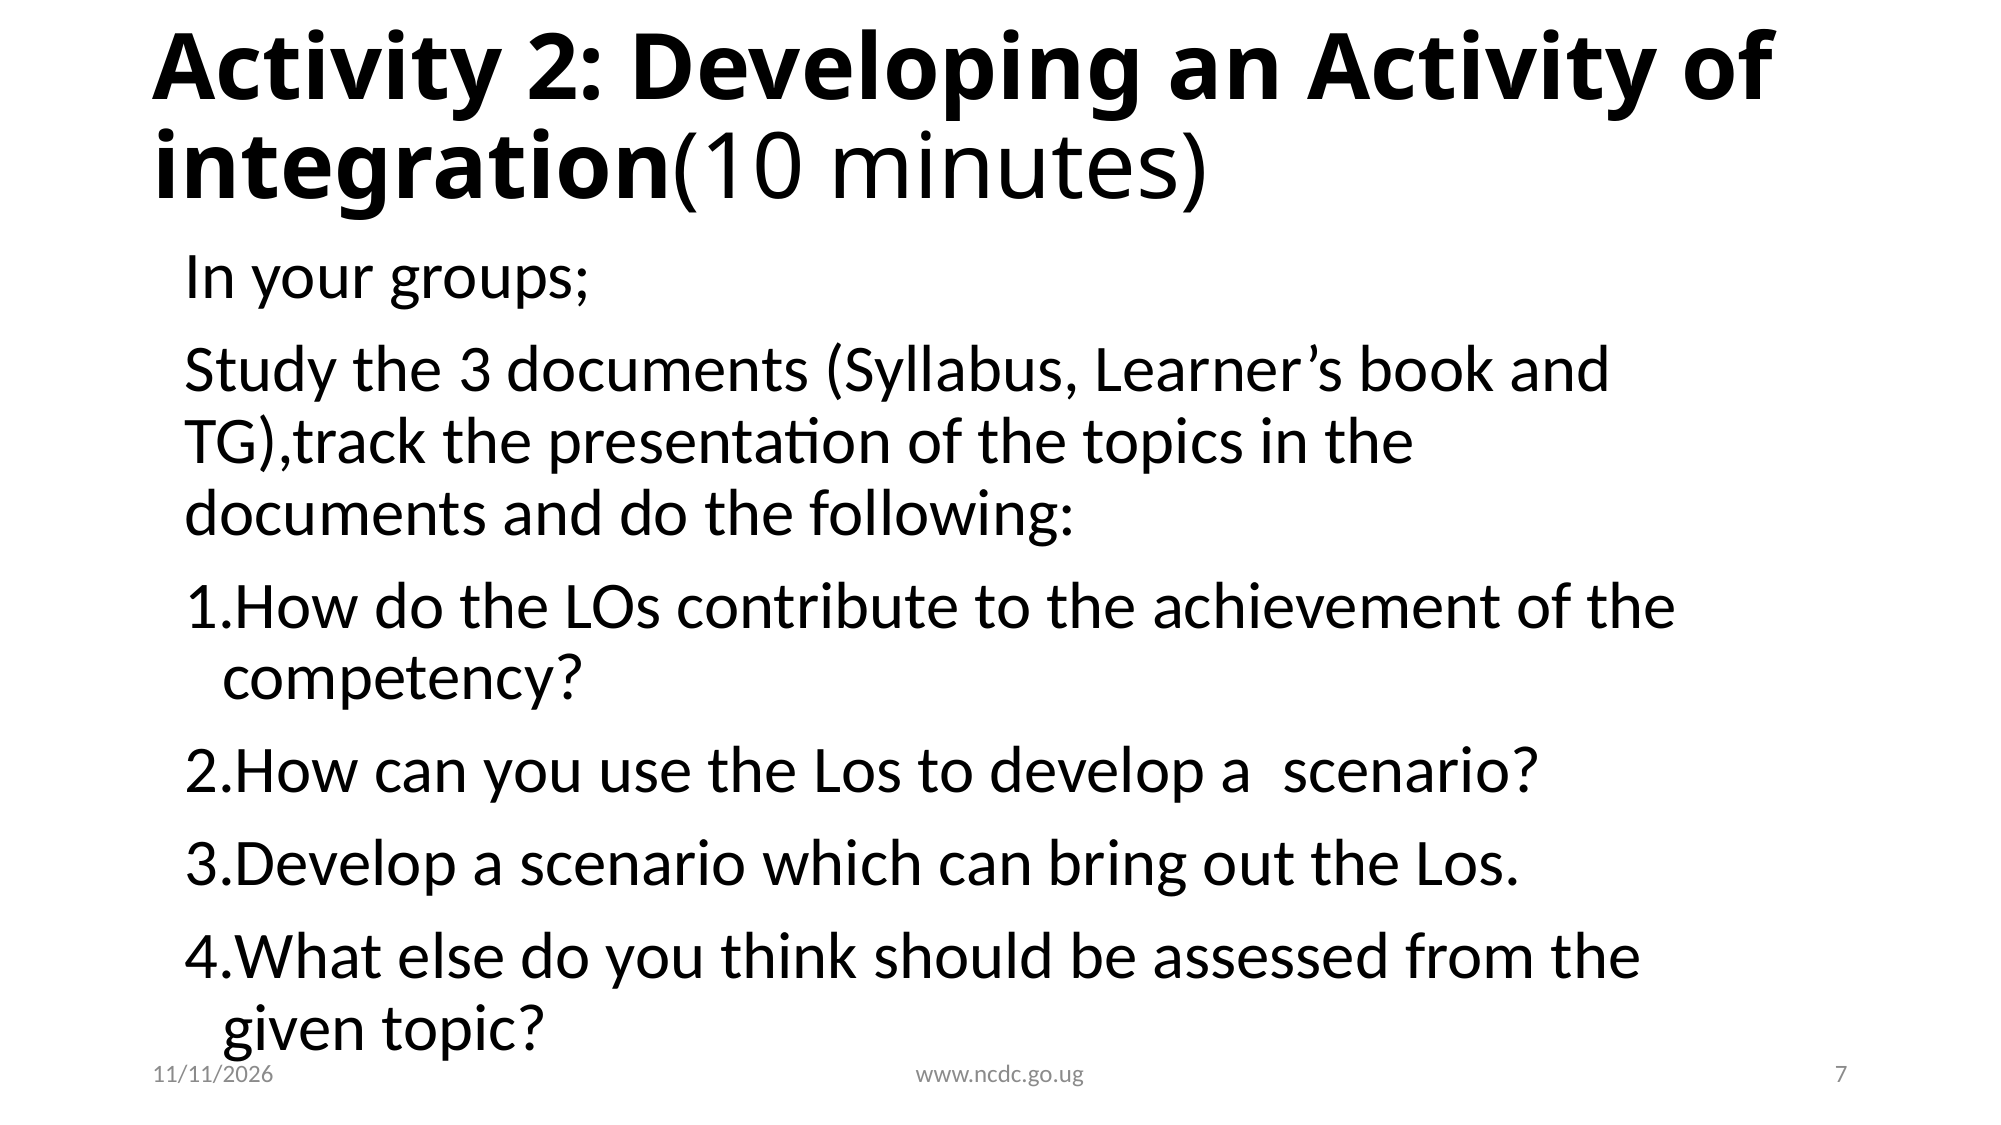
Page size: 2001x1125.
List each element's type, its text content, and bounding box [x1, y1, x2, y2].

footer www.ncdc.go.ug [662, 1042, 1338, 1103]
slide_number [137, 1042, 588, 1103]
list In your groups; Study the 3 documents (Syllabus, Learner’s book and TG),track the presentation of the topics in the documents and do the following: How do the LOs contribute to the achievement of the competency? How can you use the Los to develop a scenario? Develop a scenario which can bring out the Los. What else do you think should be assessed from the given topic? [169, 233, 1745, 1063]
slide_number 7 [1412, 1042, 1863, 1103]
title Activity 2: Developing an Activity of integration(10 minutes) [137, 0, 1863, 239]
